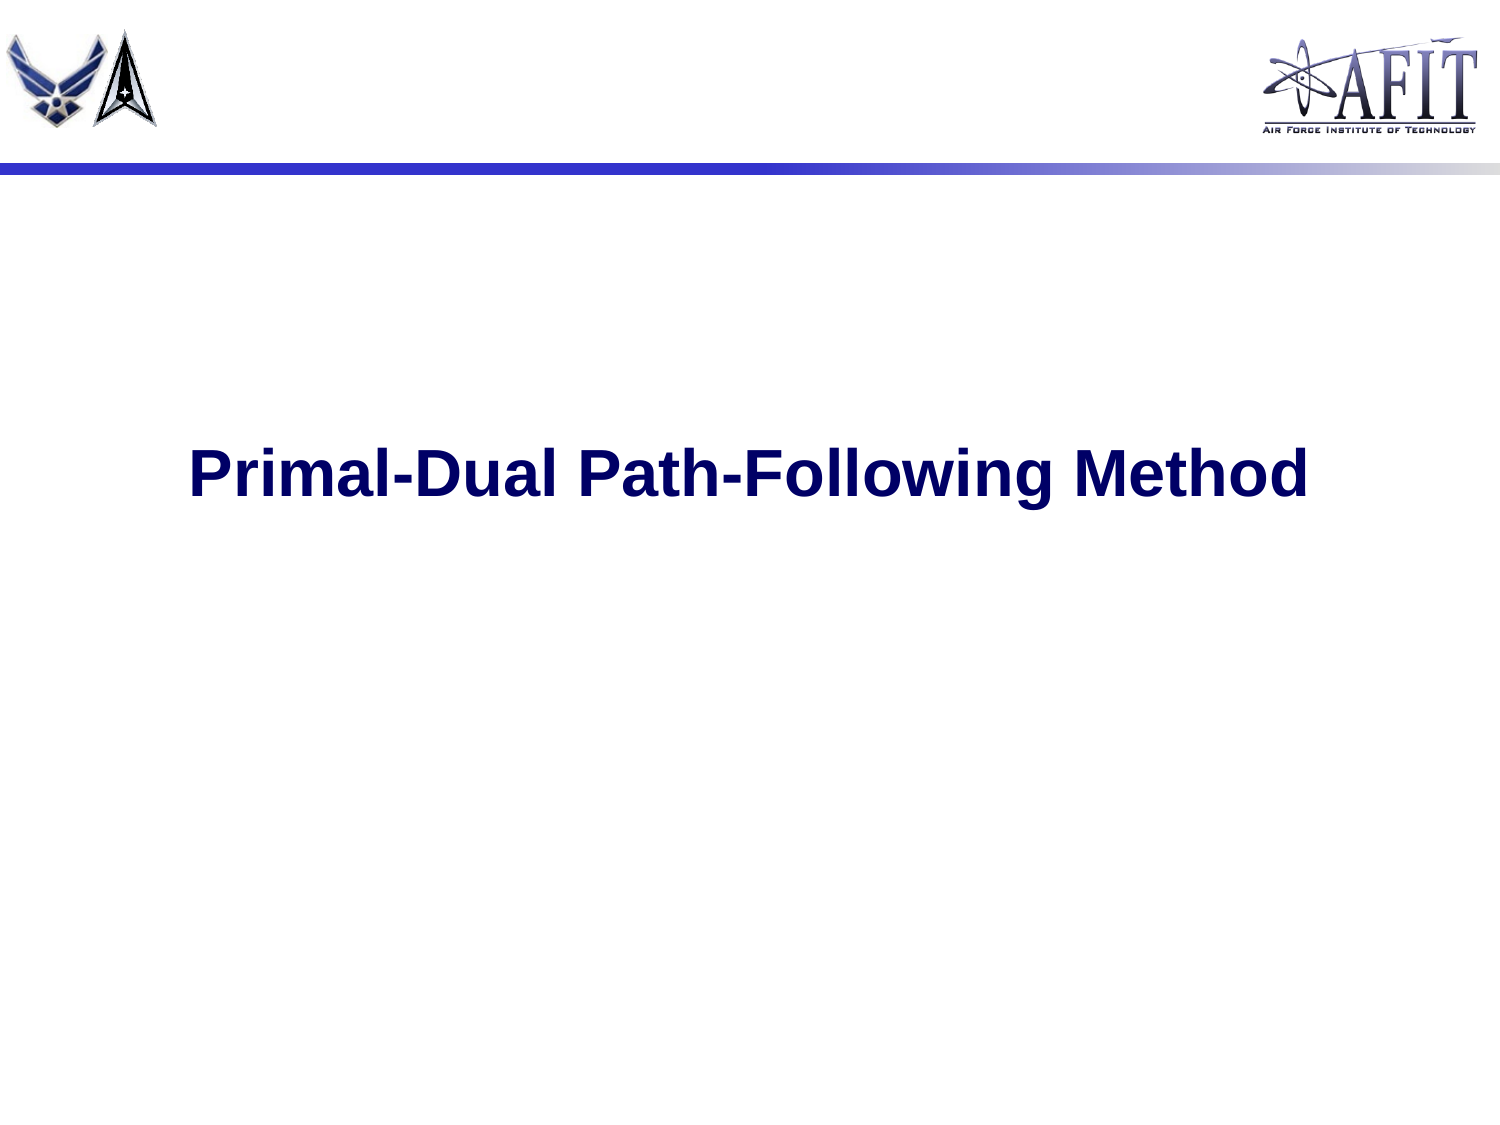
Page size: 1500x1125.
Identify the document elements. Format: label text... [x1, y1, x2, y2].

picture [6, 29, 178, 128]
title Primal-Dual Path-Following Method [112, 349, 1388, 591]
